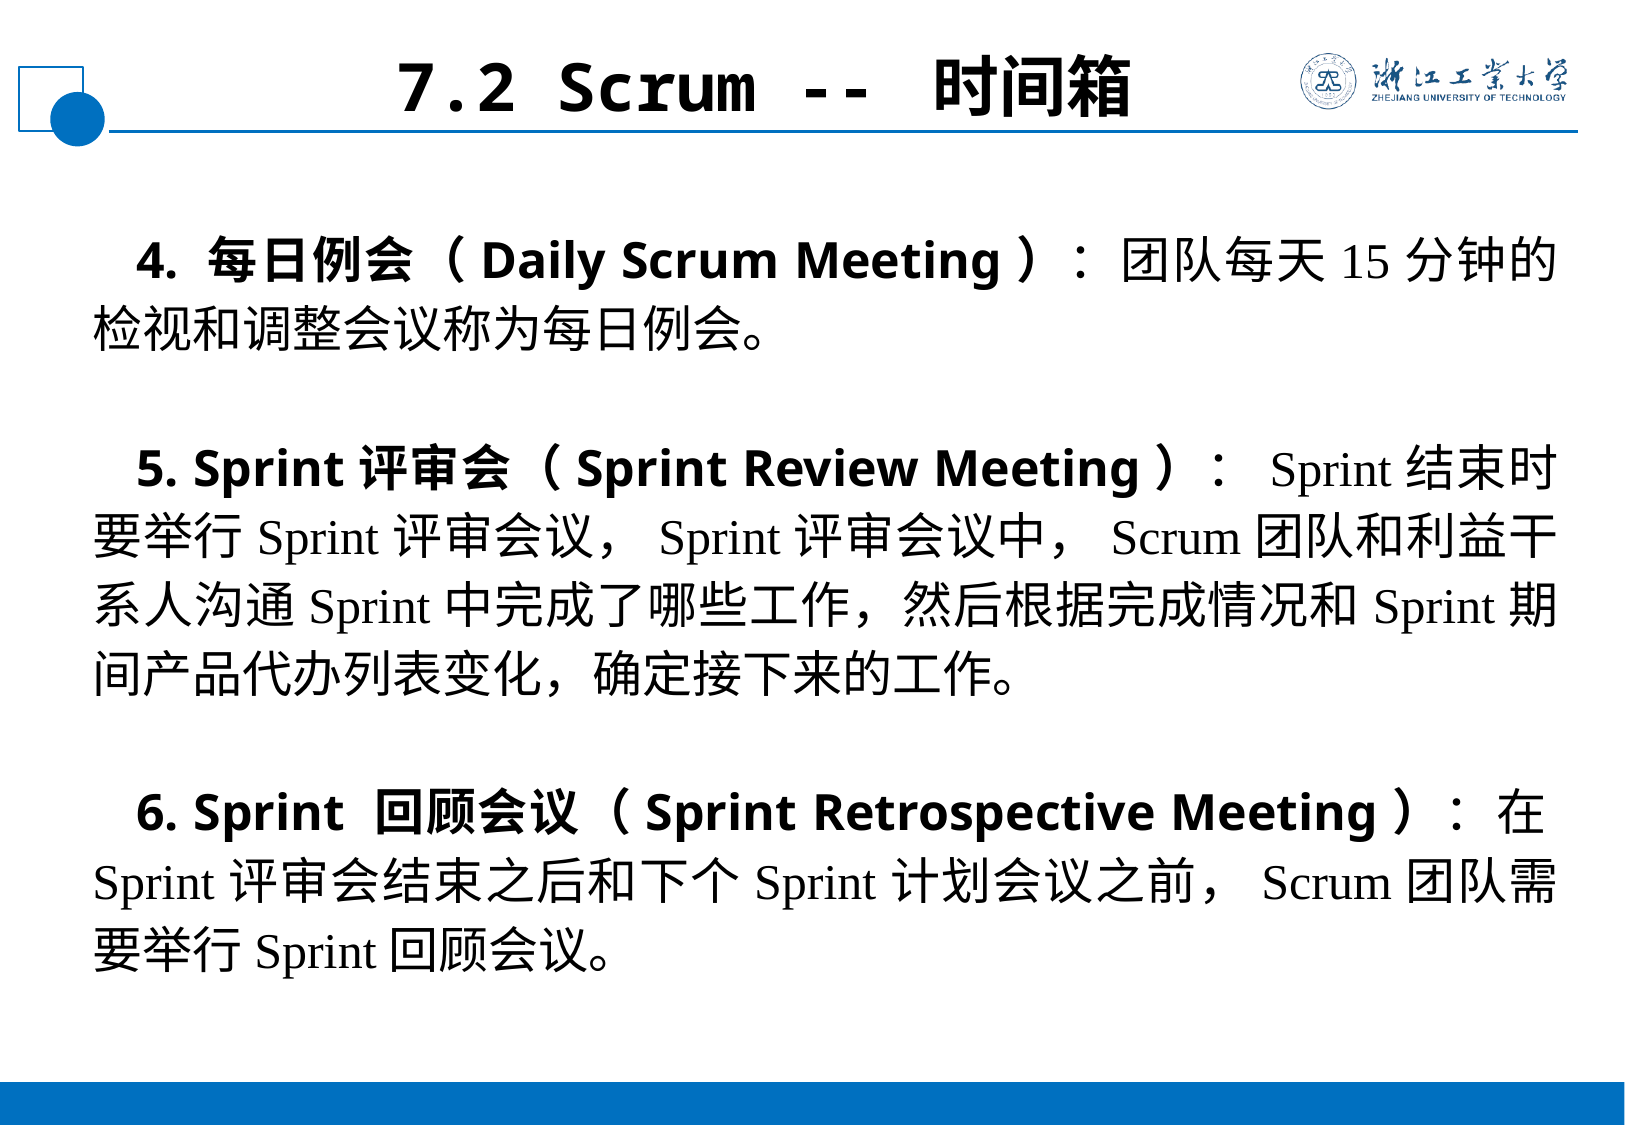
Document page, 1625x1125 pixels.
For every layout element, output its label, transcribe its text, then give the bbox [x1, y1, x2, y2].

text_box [18, 66, 105, 147]
text_box 4. 每日例会（Daily Scrum Meeting）：团队每天15分钟的检视和调整会议称为每日例会。 5. Sprint评审会（Sprint Review Meeting）：Sprint结束时要举行Sprint评审会议，Sprint评审会议中，Scrum团队和利益干系人沟通Sprint中完成了哪些工作，然后根据完成情况和Sprint期间产品代办列表变化，确定接下来的工作。 6. Sprint 回顾会议（Sprint Retrospective Meeting）：在Sprint评审会结束之后和下个Sprint计划会议之前，Scrum团队需要举行Sprint回顾会议。 [77, 212, 1573, 987]
text_box 7.2 Scrum -- 时间箱 [160, 38, 1285, 130]
picture [1285, 36, 1579, 121]
